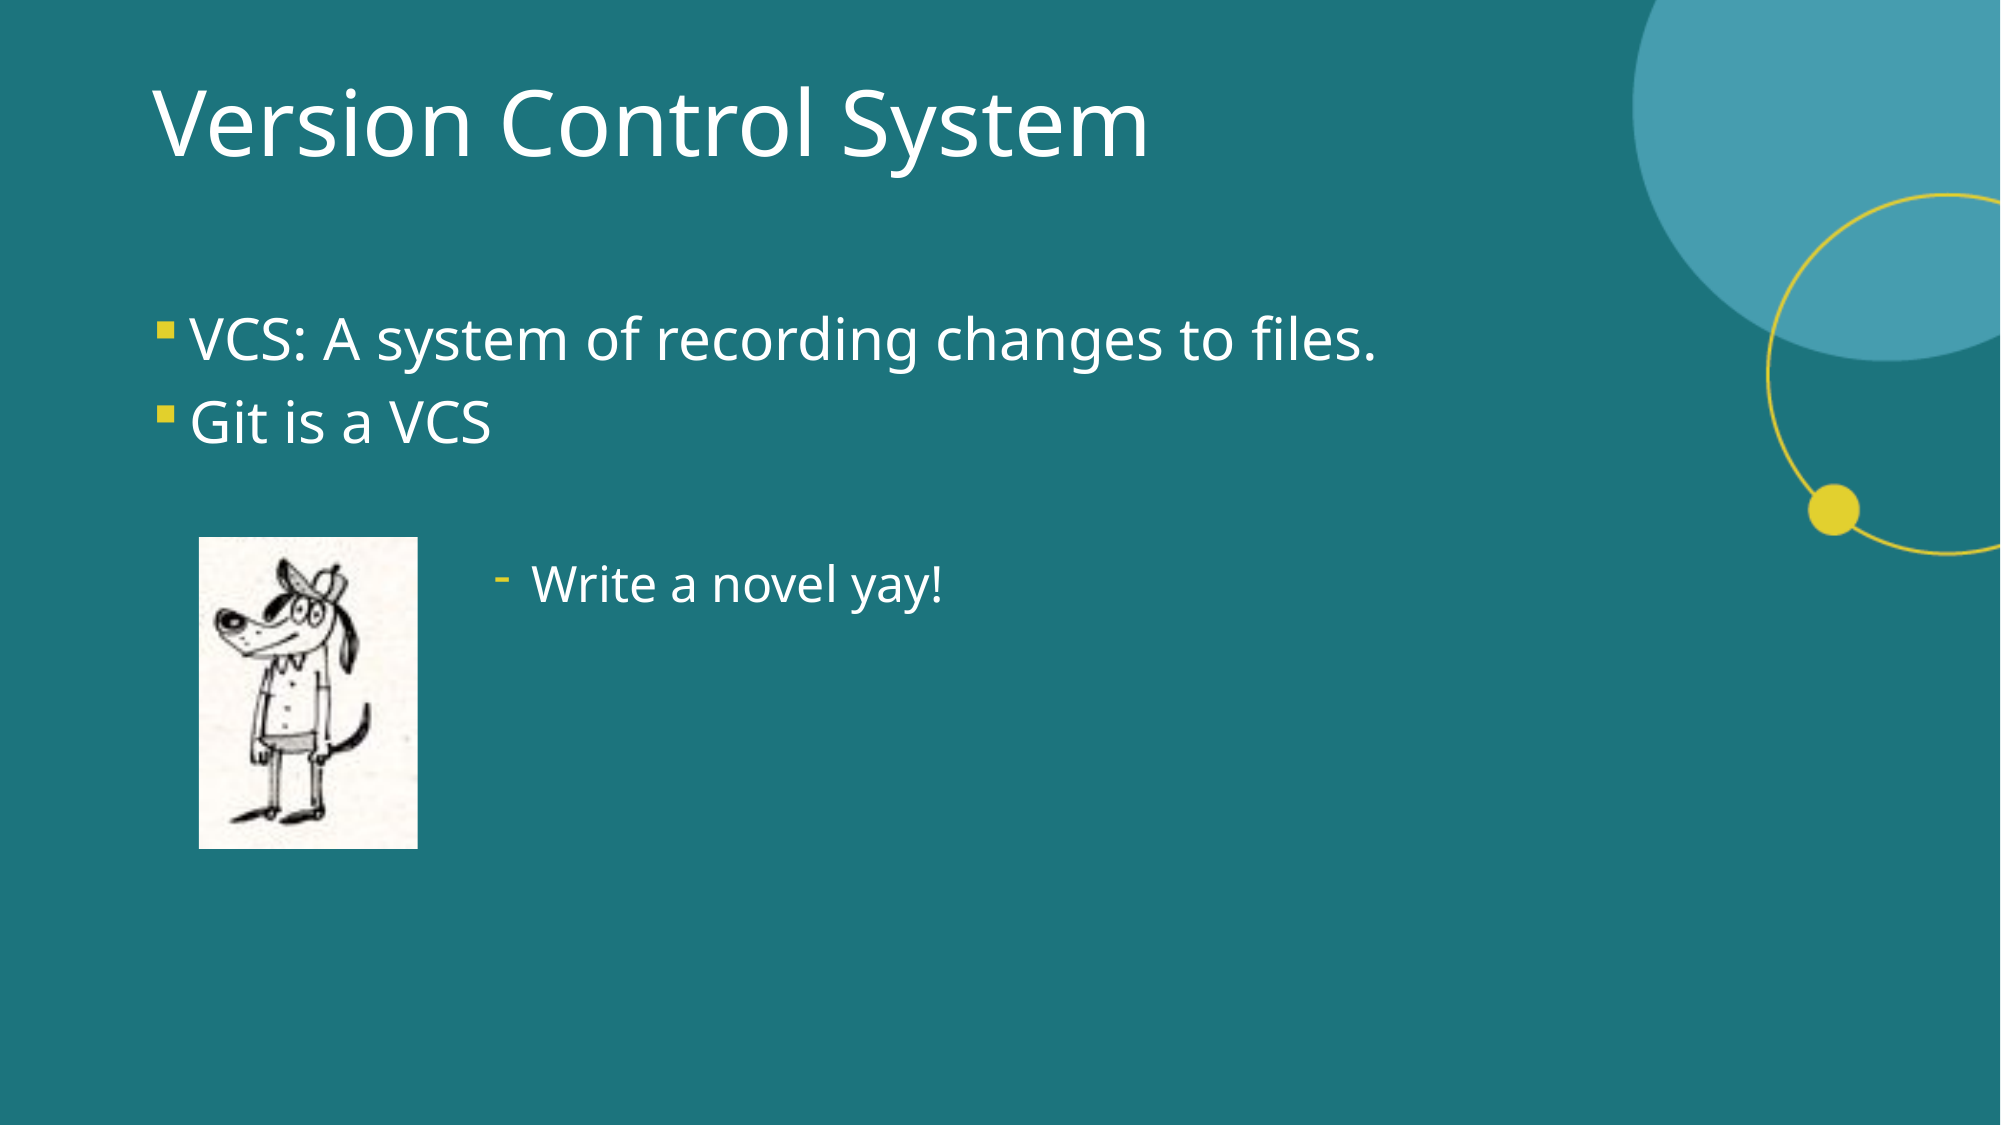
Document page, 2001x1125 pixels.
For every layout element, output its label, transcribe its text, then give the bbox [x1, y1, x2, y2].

text_box Write a novel yay! [478, 551, 965, 835]
title Version Control System [137, 18, 1505, 236]
list VCS: A system of recording changes to files. Git is a VCS [137, 302, 1863, 1016]
picture [0, 0, 2001, 1125]
